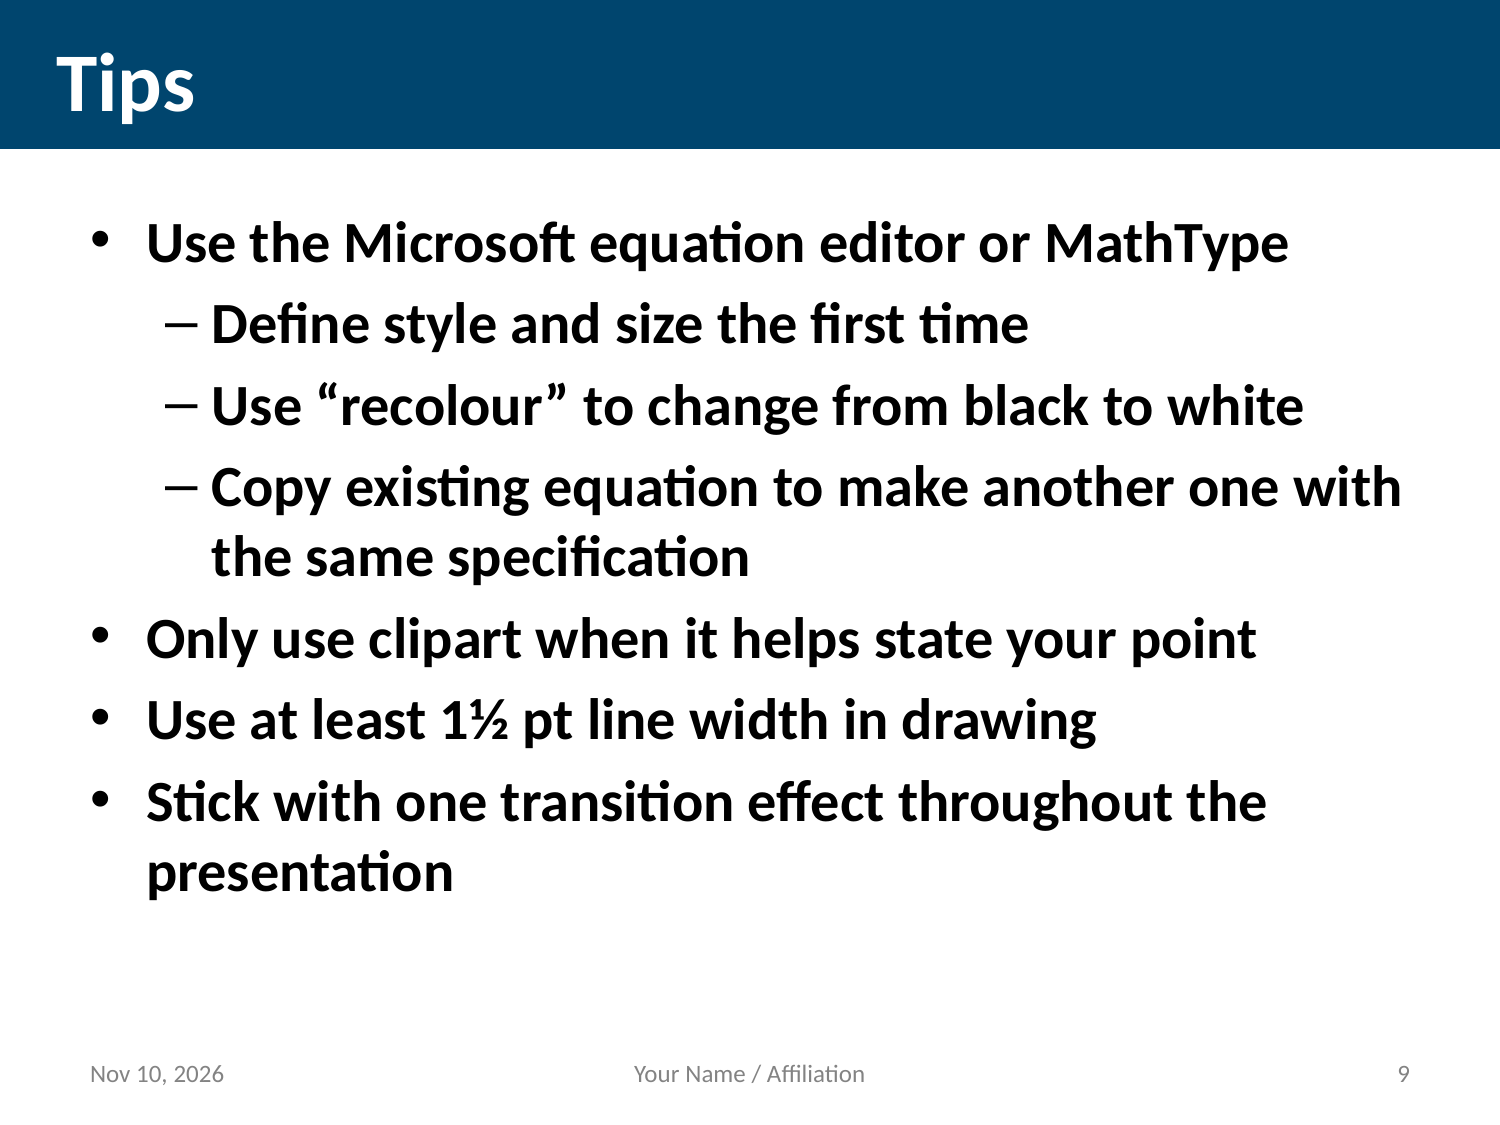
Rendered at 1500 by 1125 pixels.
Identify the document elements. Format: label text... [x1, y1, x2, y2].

list Use the Microsoft equation editor or MathType Define style and size the first time Use “recolour” to change from black to white Copy existing equation to make another one with the same specification Only use clipart when it helps state your point Use at least 1½ pt line width in drawing Stick with one transition effect throughout the presentation [75, 196, 1425, 1010]
title Tips [41, 15, 1459, 142]
slide_number 8 [1246, 1042, 1425, 1103]
slide_number 27-Nov-12 [75, 1042, 254, 1103]
footer Your Name / Affiliation [277, 1042, 1223, 1103]
